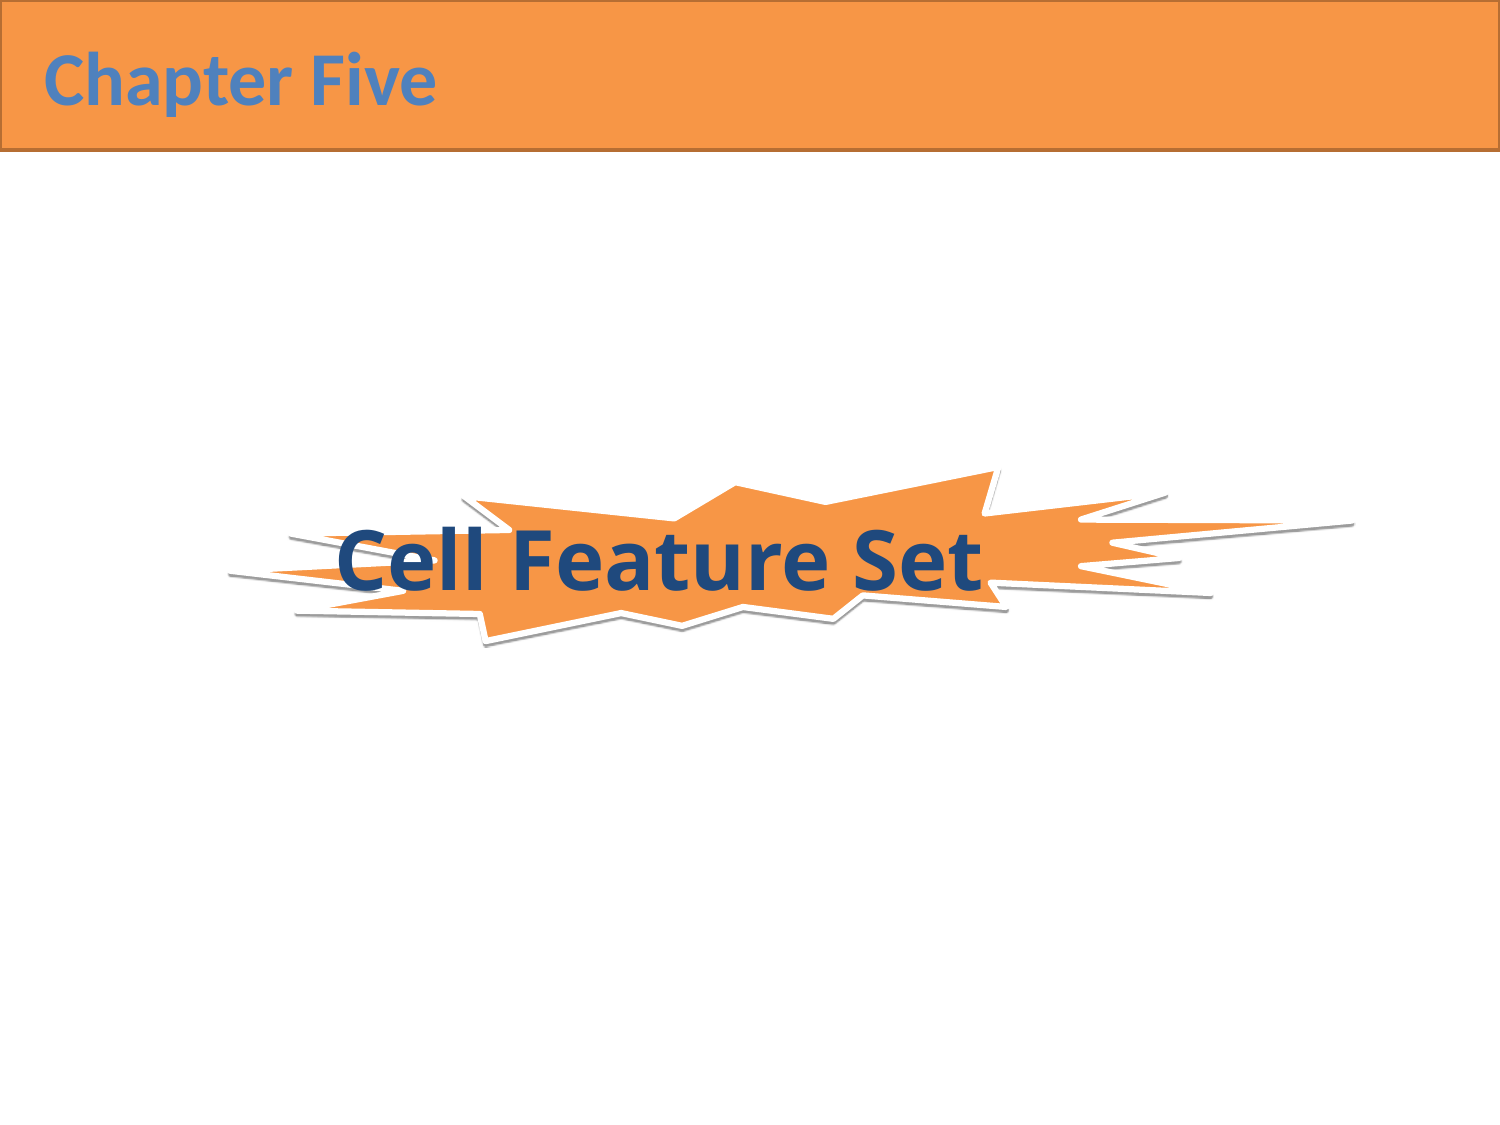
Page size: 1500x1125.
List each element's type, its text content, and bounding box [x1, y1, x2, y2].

text_box [630, 615, 718, 626]
text_box Cell Feature Set [145, 500, 1185, 615]
text_box [705, 482, 817, 500]
text_box [479, 615, 612, 642]
text_box [1185, 587, 1211, 593]
text_box [464, 496, 501, 500]
text_box [804, 615, 839, 619]
text_box Chapter Five [29, 21, 1187, 128]
text_box [834, 466, 999, 500]
text_box [1100, 492, 1166, 500]
text_box [0, 0, 1500, 150]
text_box [1185, 519, 1353, 536]
